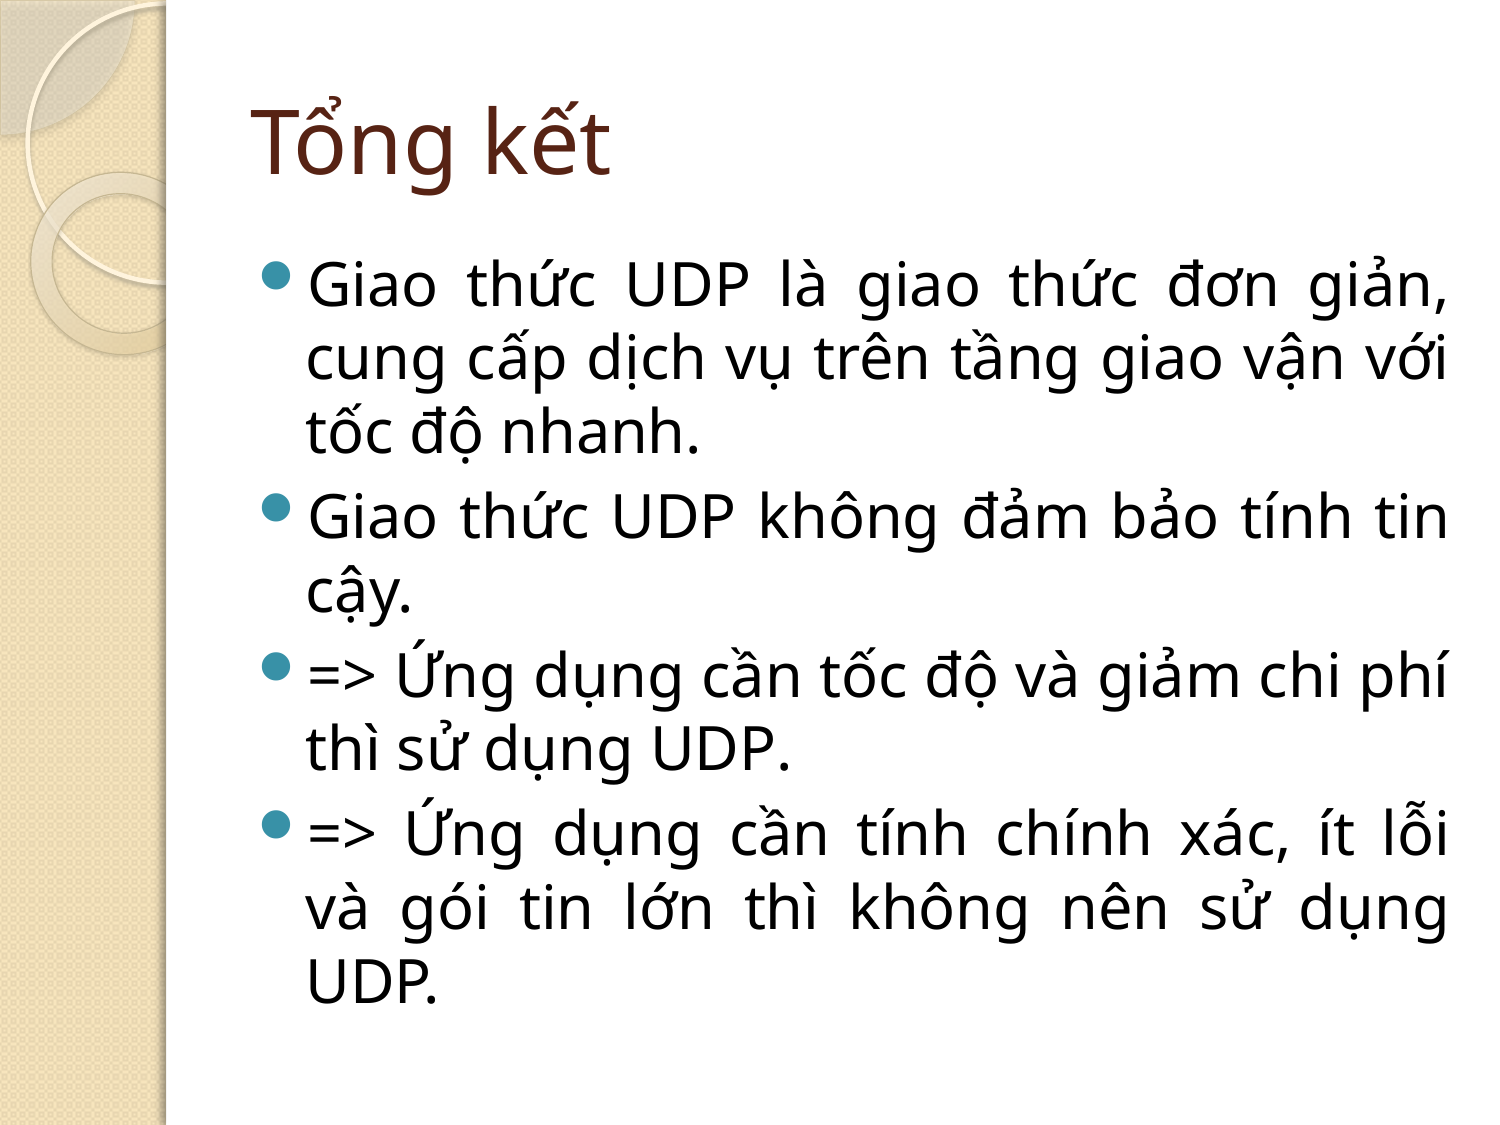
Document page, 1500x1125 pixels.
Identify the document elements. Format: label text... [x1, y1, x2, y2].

title Tổng kết [235, 45, 1466, 233]
list Giao thức UDP là giao thức đơn giản, cung cấp dịch vụ trên tầng giao vận với tốc độ nhanh. Giao thức UDP không đảm bảo tính tin cậy. => Ứng dụng cần tốc độ và giảm chi phí thì sử dụng UDP. => Ứng dụng cần tính chính xác, ít lỗi và gói tin lớn thì không nên sử dụng UDP. [235, 237, 1466, 1025]
